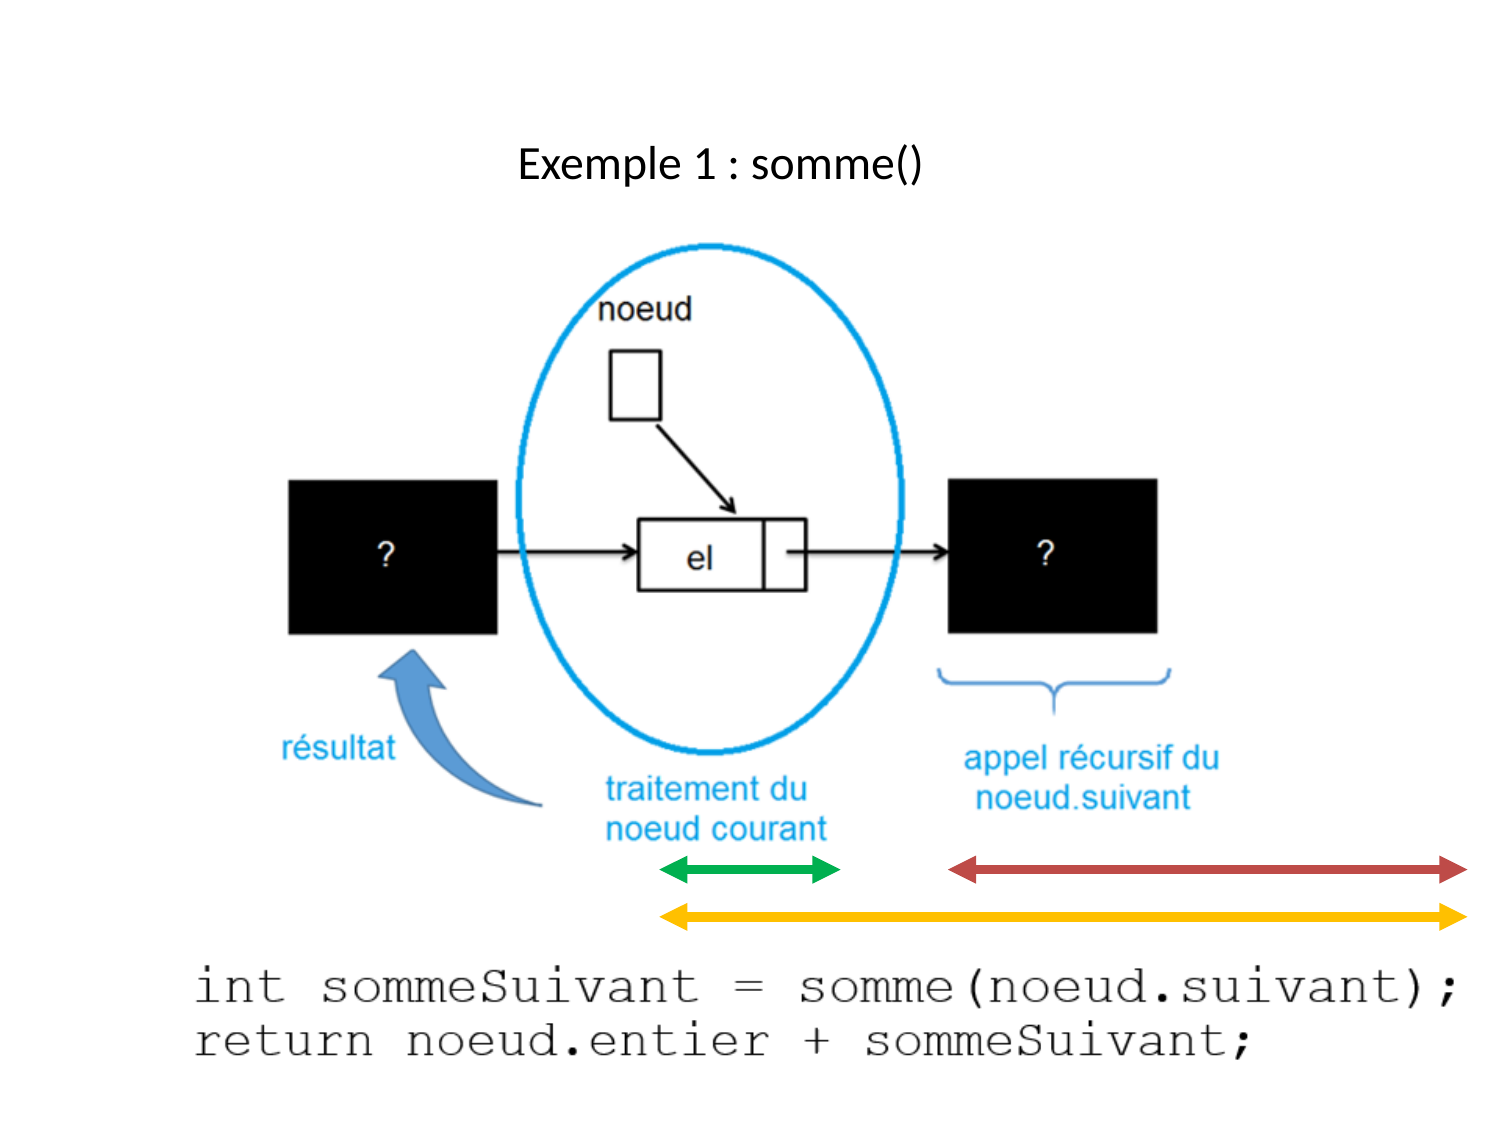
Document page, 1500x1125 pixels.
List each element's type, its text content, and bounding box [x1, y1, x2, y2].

title Exemple 1 : somme() [51, 66, 1402, 254]
picture [272, 241, 1228, 884]
picture [181, 956, 1468, 1069]
